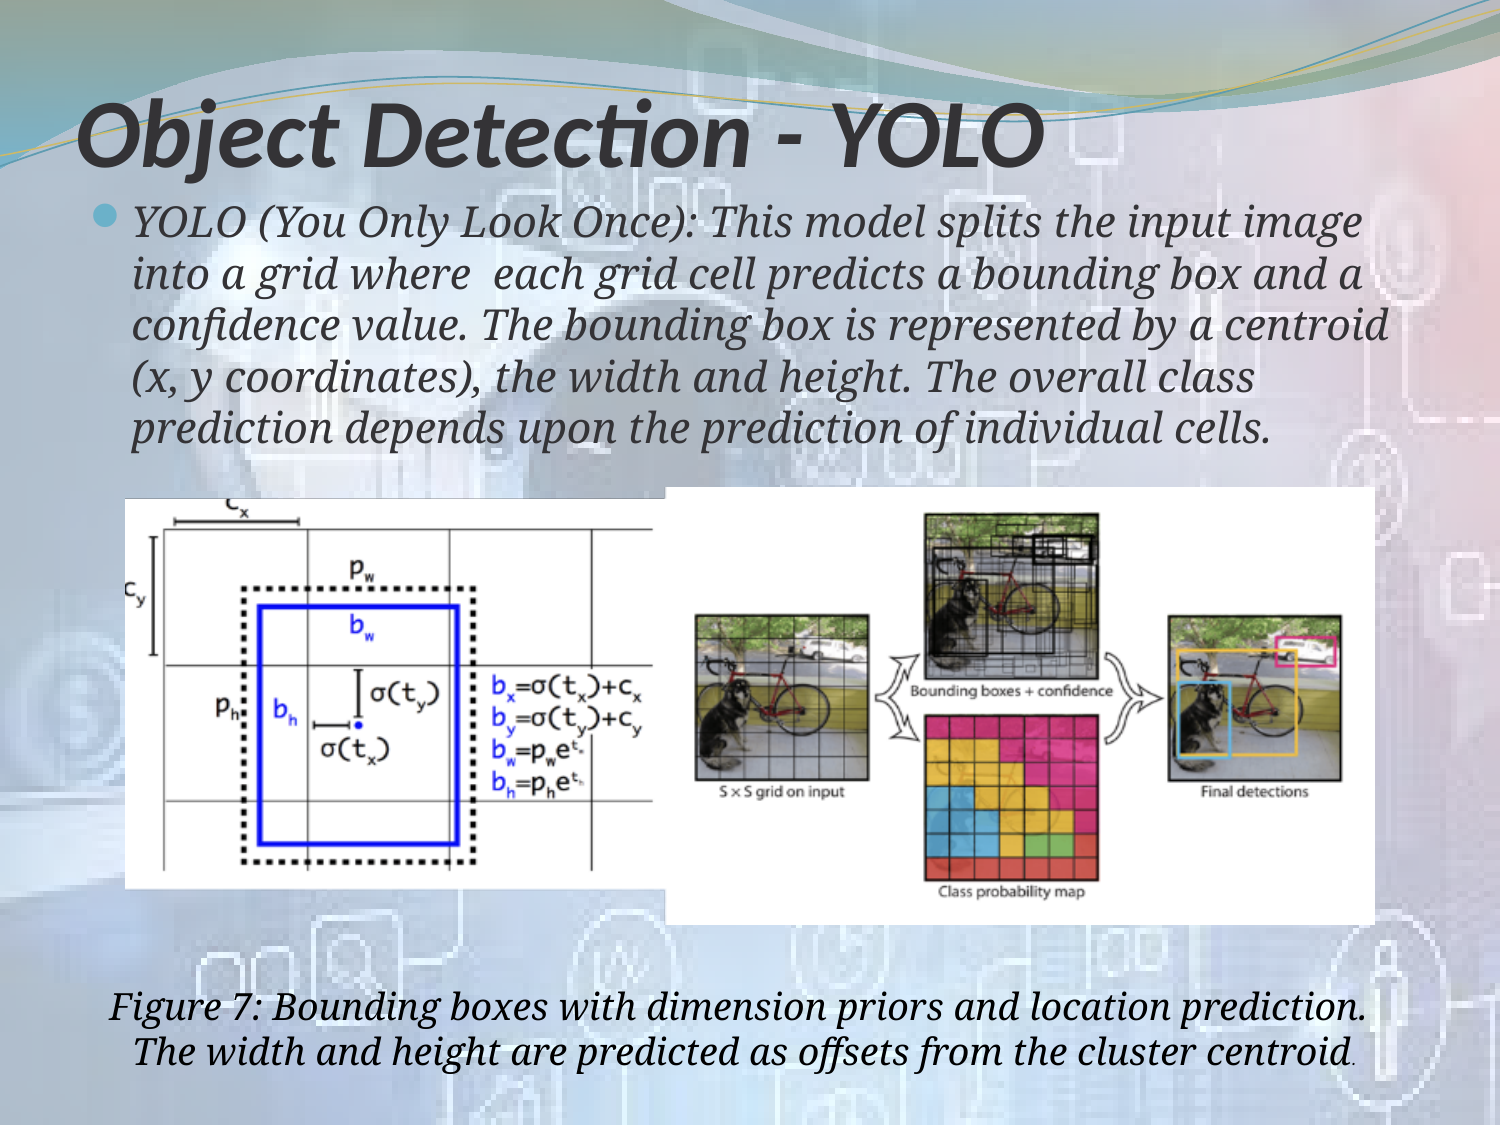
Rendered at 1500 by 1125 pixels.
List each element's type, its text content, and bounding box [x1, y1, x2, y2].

title Object Detection - YOLO [75, 62, 1425, 187]
list YOLO (You Only Look Once): This model splits the input image into a grid where each grid cell predicts a bounding box and a confidence value. The bounding box is represented by a centroid (x, y coordinates), the width and height. The overall class prediction depends upon the prediction of individual cells. [75, 187, 1425, 488]
picture [124, 487, 1376, 926]
text_box Figure 7: Bounding boxes with dimension priors and location prediction. The width and height are predicted as offsets from the cluster centroid. [94, 975, 1395, 1081]
